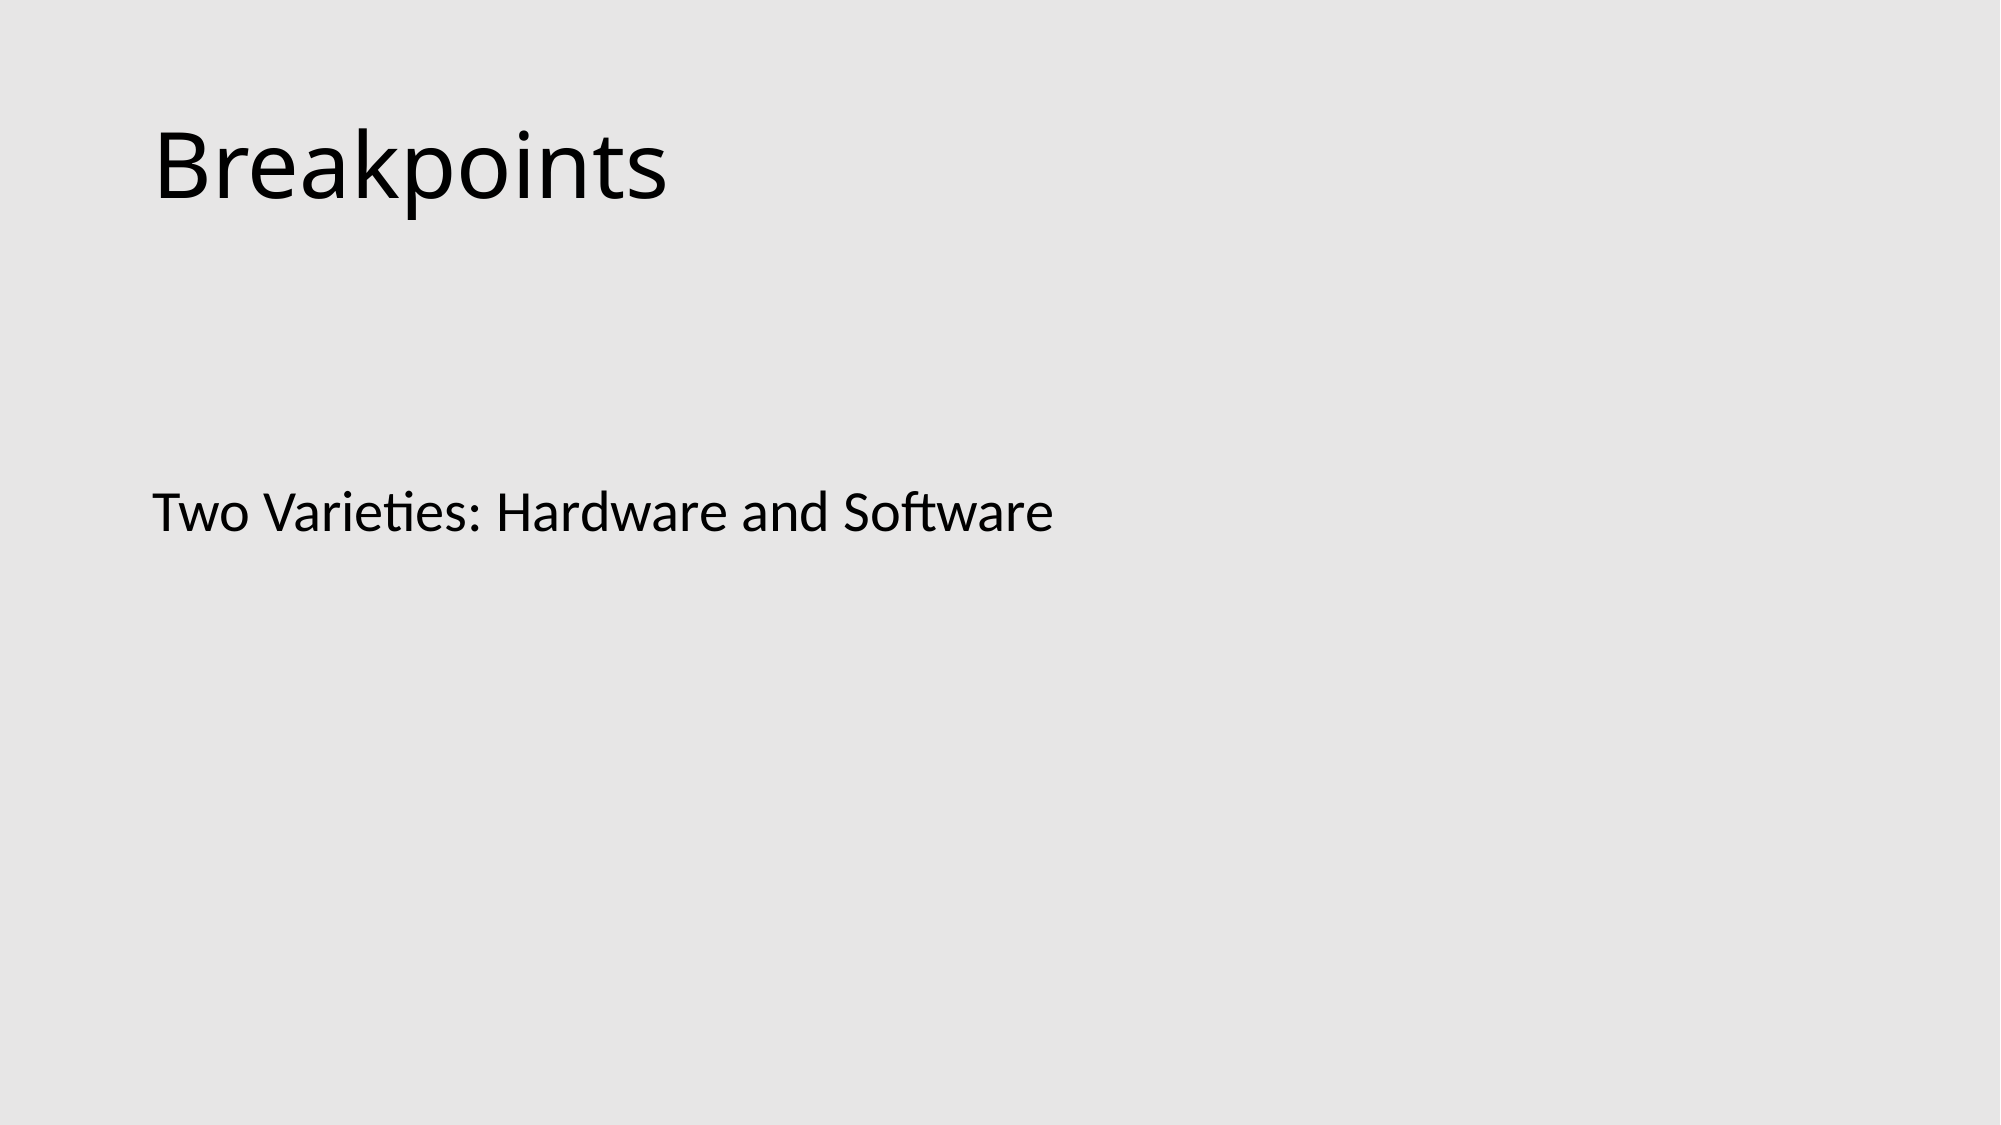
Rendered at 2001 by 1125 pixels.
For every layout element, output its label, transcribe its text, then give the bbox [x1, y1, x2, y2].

title Breakpoints [137, 59, 1863, 278]
list Two Varieties: Hardware and Software [137, 299, 1863, 1014]
